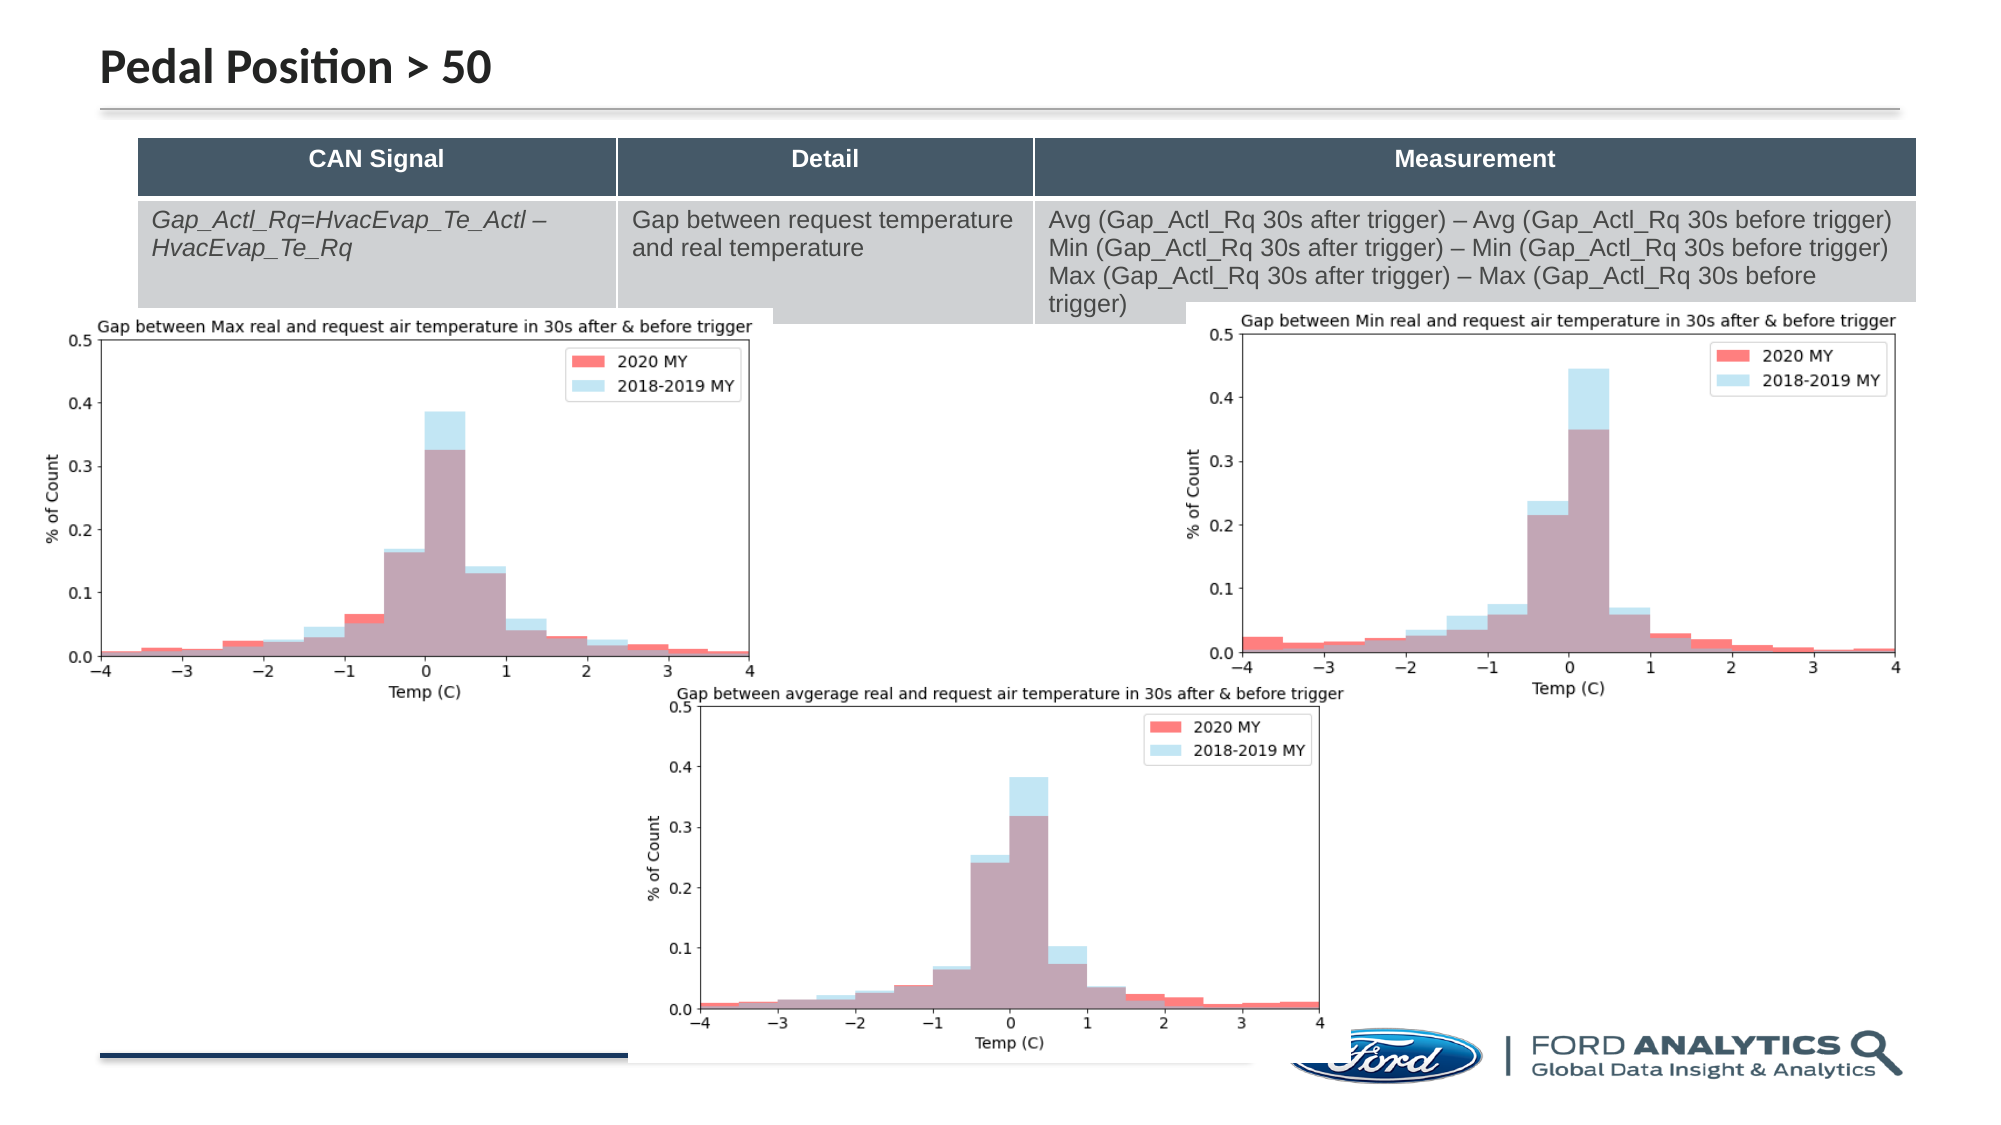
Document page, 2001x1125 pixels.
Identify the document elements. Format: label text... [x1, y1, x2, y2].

table_header CAN Signal [138, 138, 616, 196]
title Pedal Position > 50 [99, 24, 1900, 102]
table_cell Avg (Gap_Actl_Rq 30s after trigger) – Avg (Gap_Actl_Rq 30s before trigger) Min (Gap_Actl_Rq 30s after trigger) – Min (Gap_Actl_Rq 30s before trigger) Max (Gap_Actl_Rq 30s after trigger) – Max (Gap_Actl_Rq 30s before trigger) [1035, 201, 1916, 324]
table_header Measurement [1035, 138, 1916, 196]
table_cell Gap between request temperature and real temperature [618, 201, 1033, 324]
picture [37, 302, 1918, 1088]
table_header Detail [618, 138, 1033, 196]
table_cell Gap_Actl_Rq=HvacEvap_Te_Actl – HvacEvap_Te_Rq [138, 201, 616, 306]
